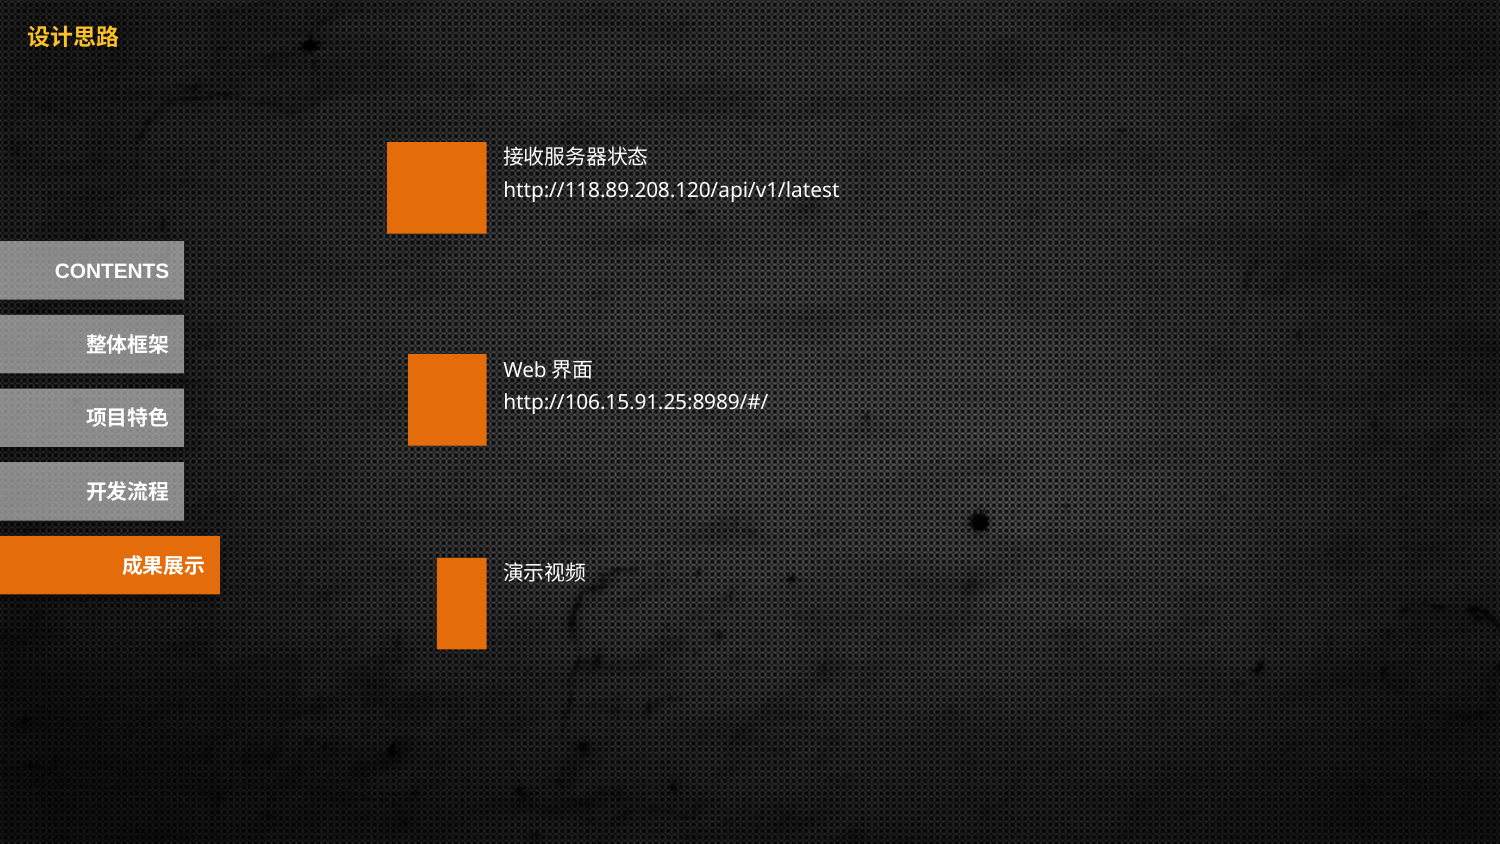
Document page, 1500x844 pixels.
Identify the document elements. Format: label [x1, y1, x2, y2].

text_box [0, 535, 221, 595]
text_box [0, 314, 185, 374]
text_box [0, 461, 185, 521]
picture [0, 0, 1500, 844]
text_box [407, 341, 1316, 456]
text_box [436, 544, 1316, 650]
text_box [0, 240, 185, 300]
text_box [0, 388, 185, 448]
text_box [12, 15, 136, 88]
text_box [386, 128, 1316, 234]
